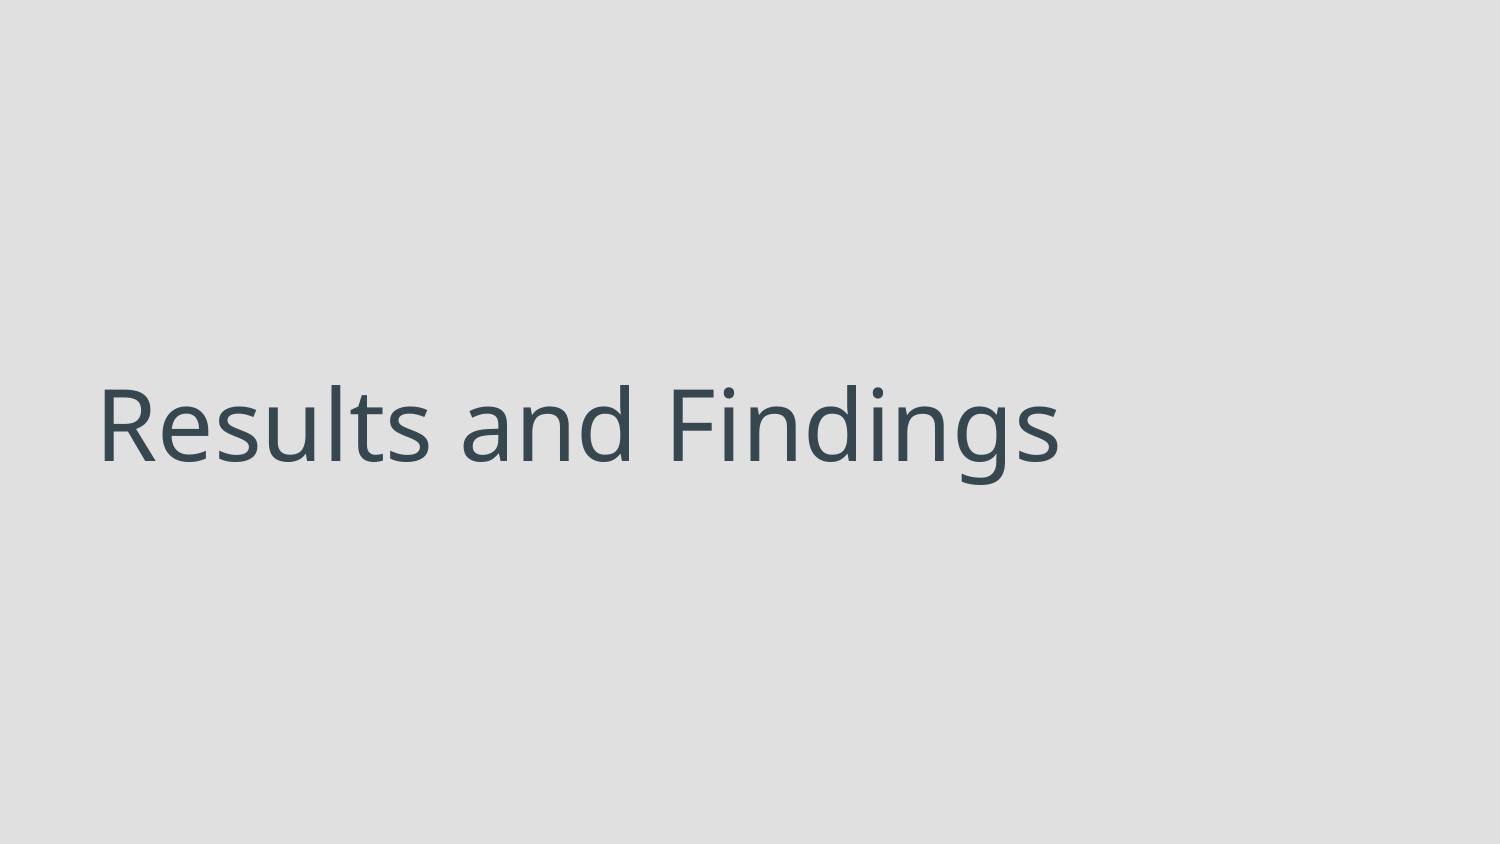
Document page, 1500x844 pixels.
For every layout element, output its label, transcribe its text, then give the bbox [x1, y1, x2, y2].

title Results and Findings [80, 86, 1102, 758]
